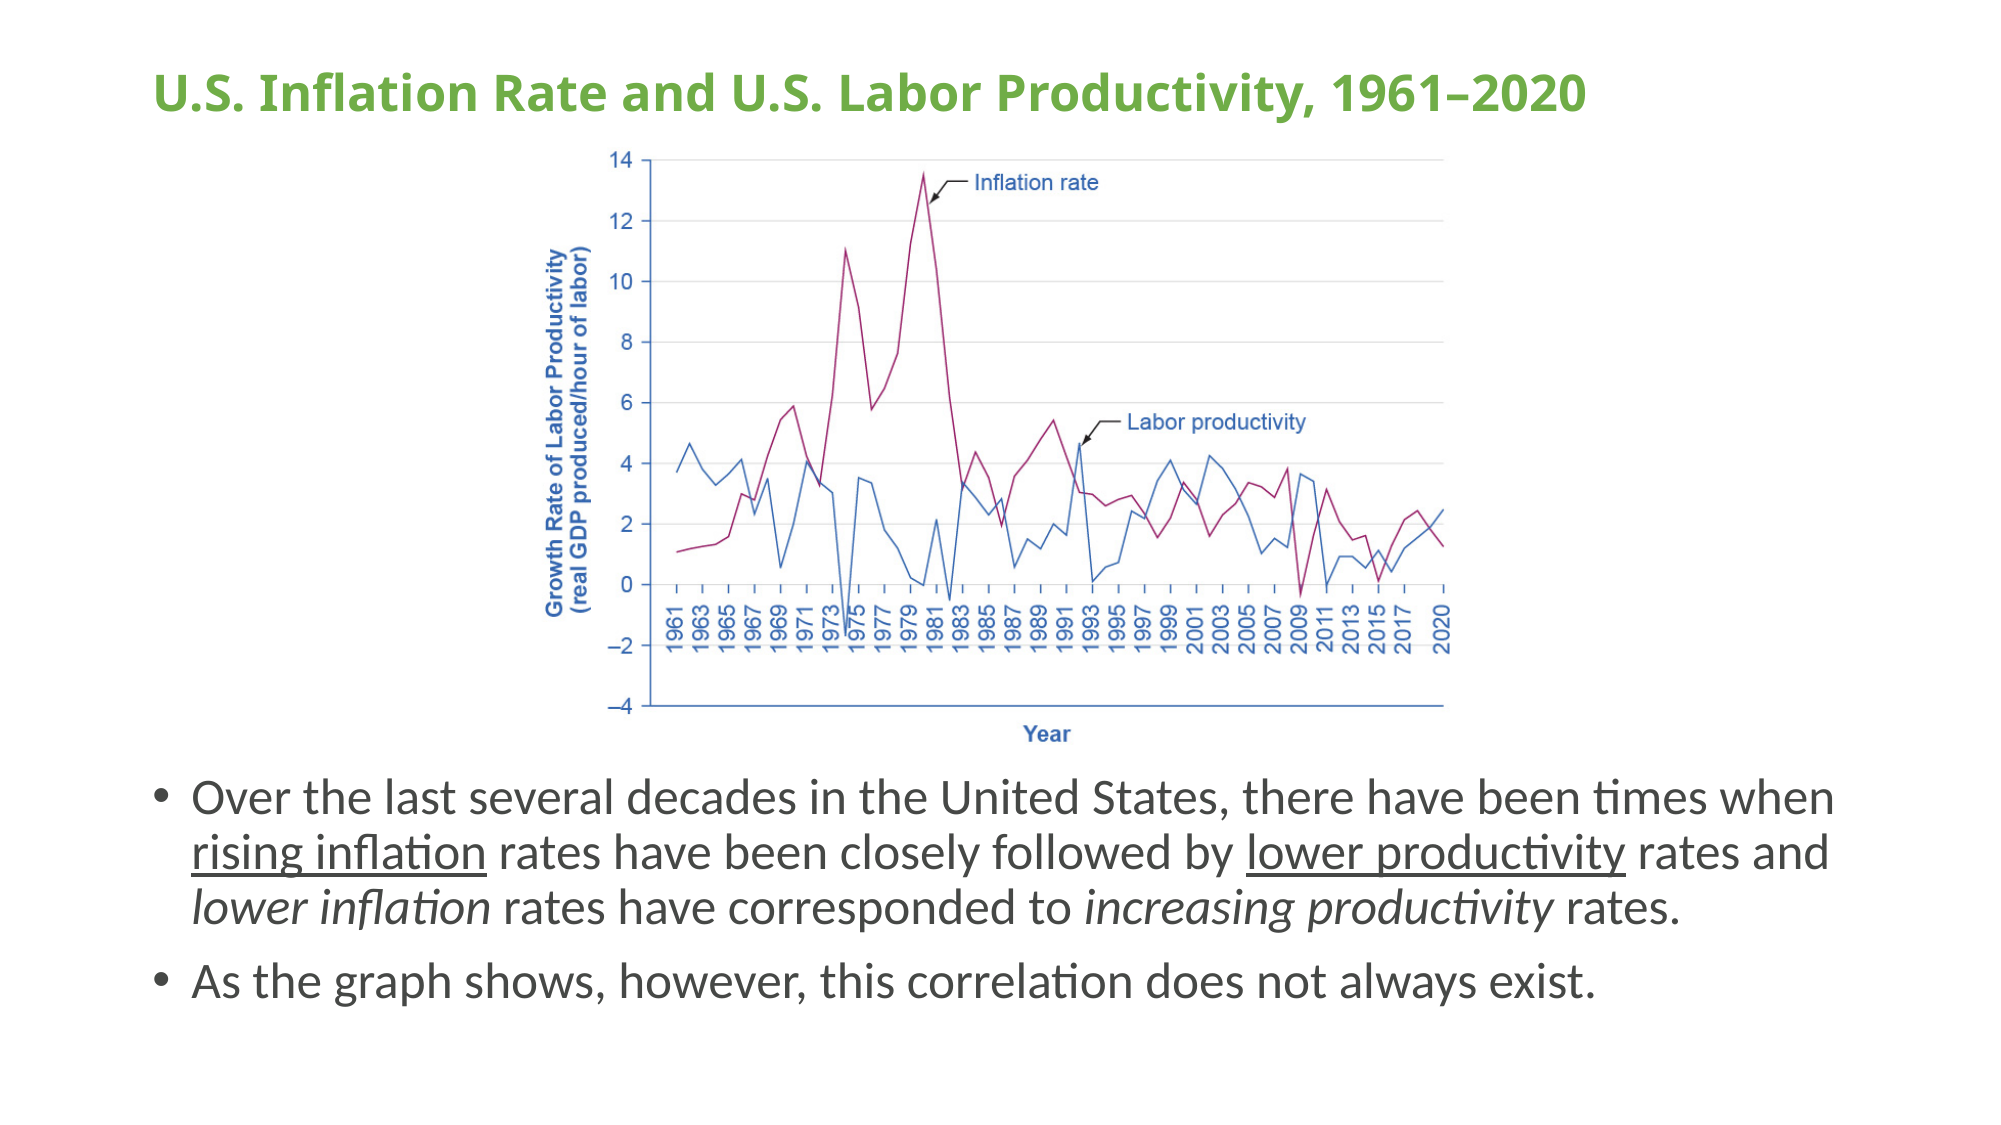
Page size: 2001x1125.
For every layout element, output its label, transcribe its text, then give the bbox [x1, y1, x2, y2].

picture [501, 139, 1499, 754]
list Over the last several decades in the United States, there have been times when rising inflation rates have been closely followed by lower productivity rates and lower inflation rates have corresponded to increasing productivity rates. As the graph shows, however, this correlation does not always exist. [137, 762, 1863, 1024]
title U.S. Inflation Rate and U.S. Labor Productivity, 1961–2020 [137, 59, 1863, 130]
